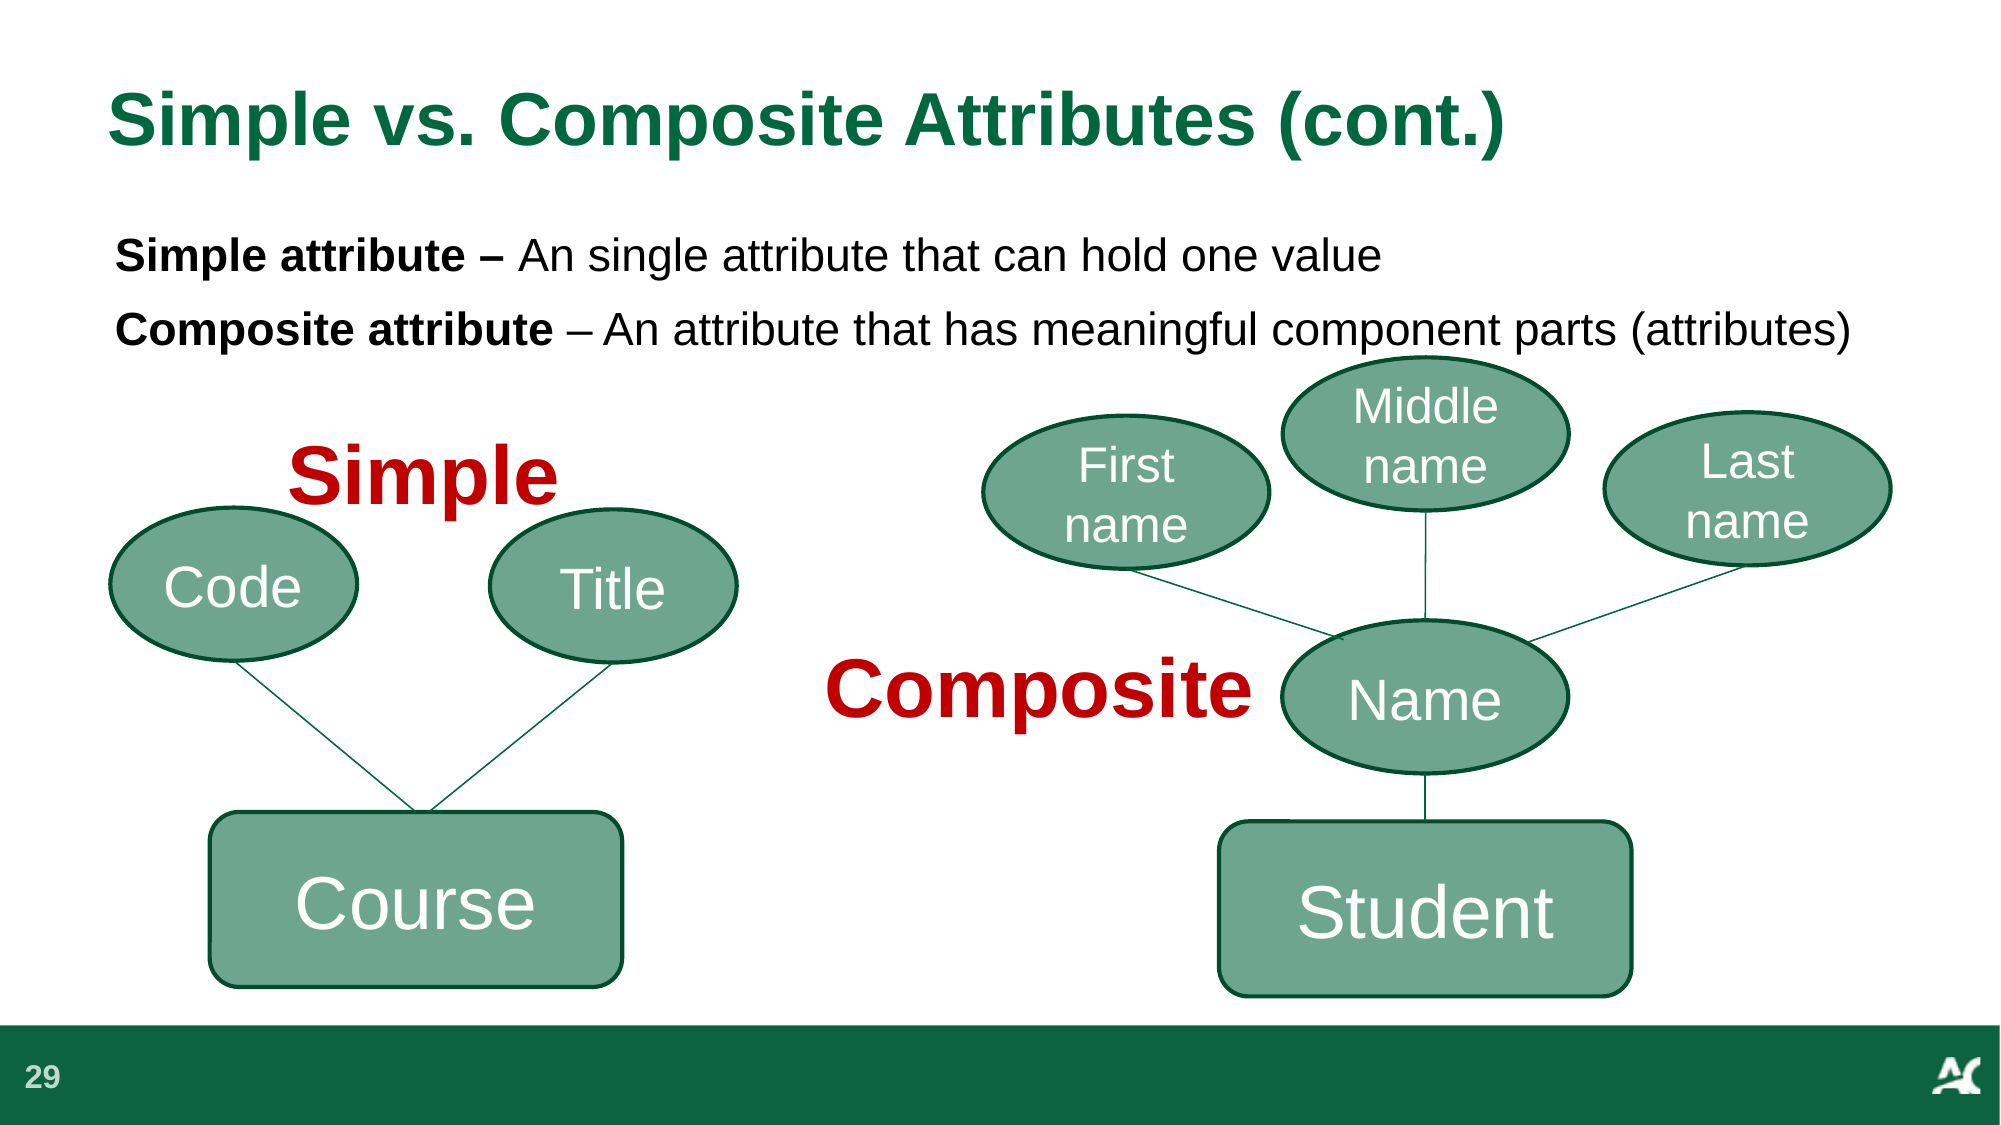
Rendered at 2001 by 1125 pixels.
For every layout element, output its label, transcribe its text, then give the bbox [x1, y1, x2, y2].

title Simple vs. Composite Attributes (cont.) [92, 41, 1875, 206]
text_box Student [1216, 819, 1634, 999]
slide_number 29 [24, 1045, 90, 1106]
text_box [1125, 568, 1344, 640]
list Simple attribute – An single attribute that can hold one value Composite attribute – An attribute that has meaningful component parts (attributes) [99, 221, 1882, 366]
text_box Composite [797, 626, 1281, 742]
text_box Course [207, 809, 625, 990]
text_box Name [1281, 618, 1571, 776]
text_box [428, 662, 614, 813]
text_box Last name [1602, 410, 1893, 568]
text_box Code [108, 505, 360, 663]
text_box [233, 660, 417, 813]
text_box Middle name [1280, 355, 1571, 513]
text_box First name [981, 413, 1272, 571]
text_box Simple [240, 413, 607, 529]
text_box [1526, 565, 1748, 643]
text_box Title [487, 507, 739, 665]
